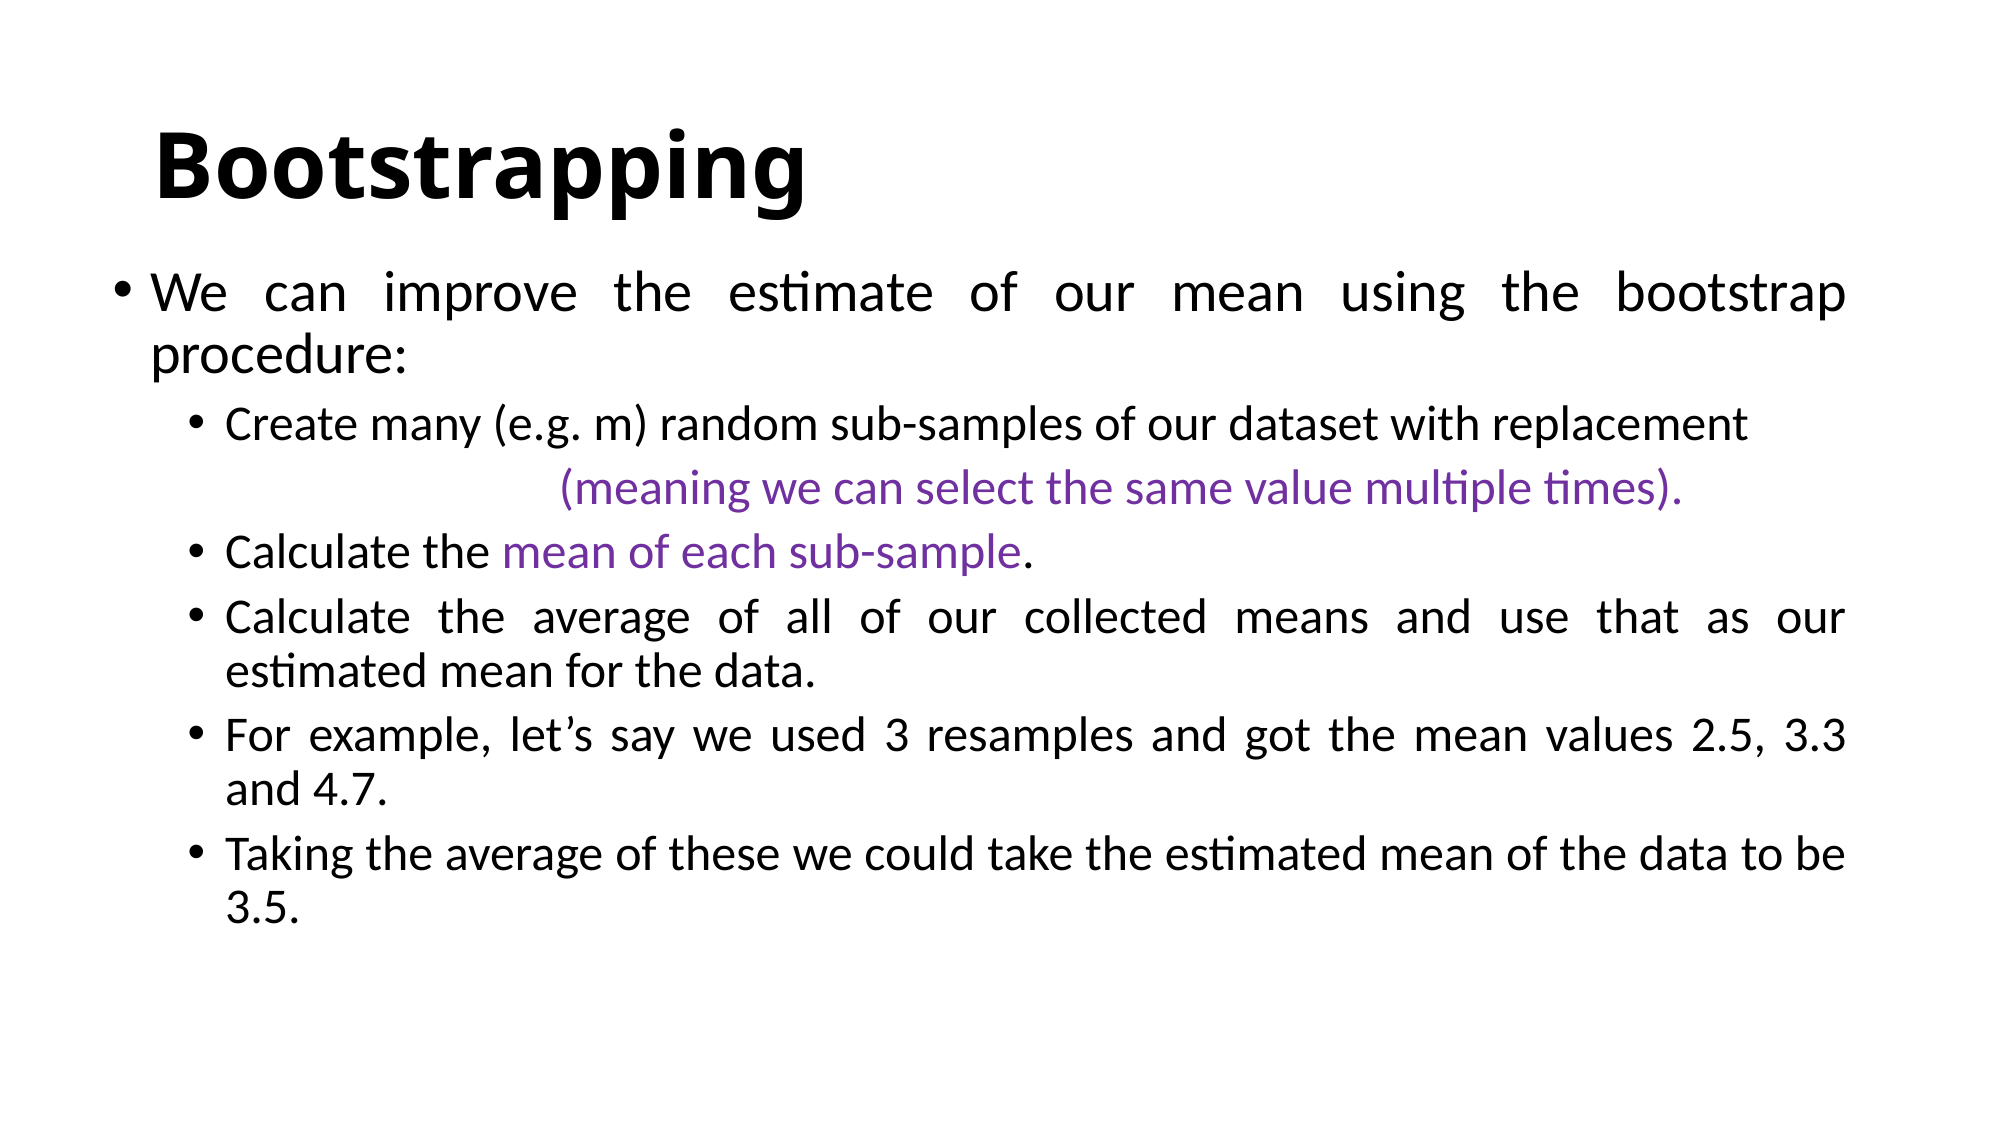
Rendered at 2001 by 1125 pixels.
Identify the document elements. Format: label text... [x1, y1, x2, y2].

list We can improve the estimate of our mean using the bootstrap procedure: Create many (e.g. m) random sub-samples of our dataset with replacement (meaning we can select the same value multiple times). Calculate the mean of each sub-sample. Calculate the average of all of our collected means and use that as our estimated mean for the data. For example, let’s say we used 3 resamples and got the mean values 2.5, 3.3 and 4.7. Taking the average of these we could take the estimated mean of the data to be 3.5. [97, 253, 1863, 1014]
title Bootstrapping [137, 59, 1863, 253]
